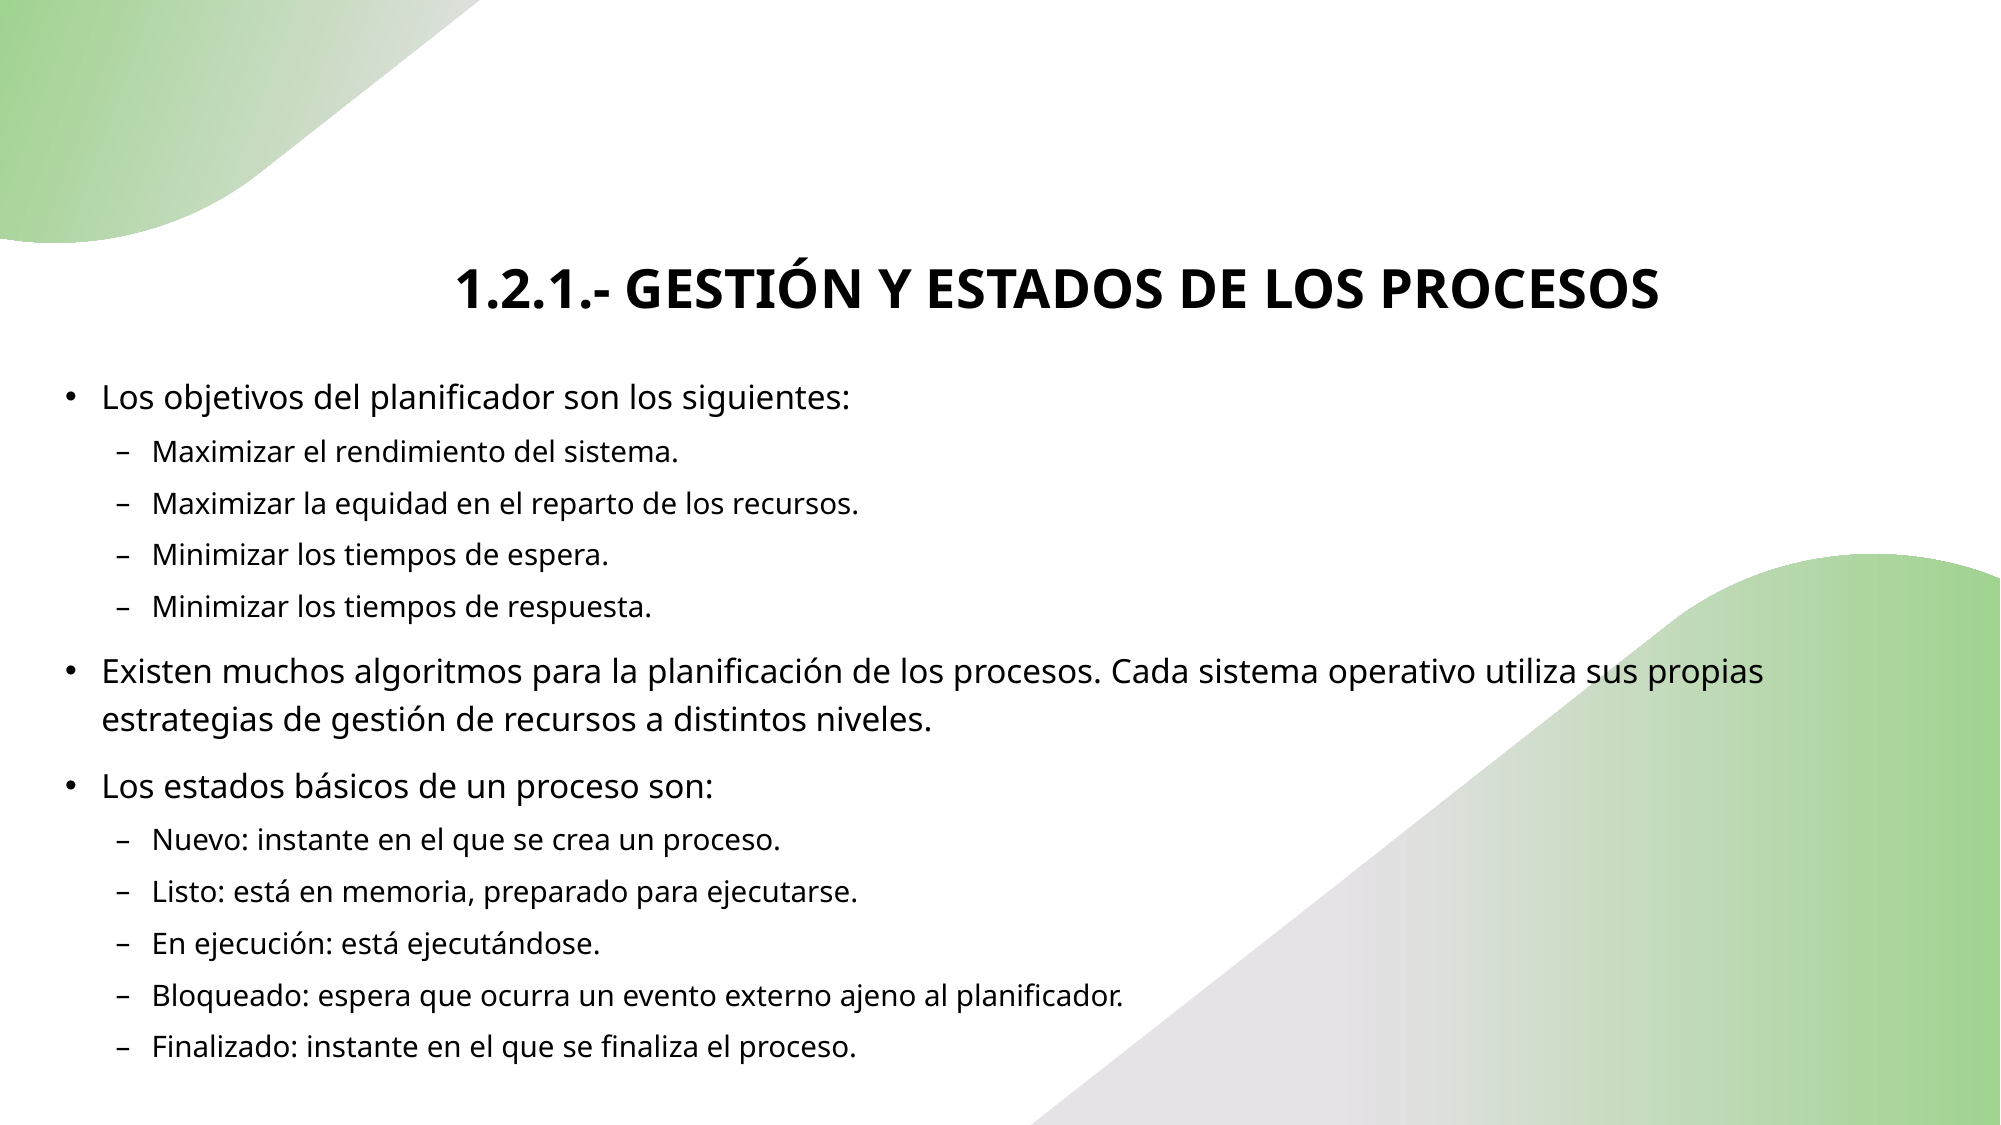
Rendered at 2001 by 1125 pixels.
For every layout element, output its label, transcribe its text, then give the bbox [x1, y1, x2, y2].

text_box [1029, 561, 2000, 1125]
title 1.2.1.- GESTIÓN Y ESTADOS DE LOS PROCESOS [326, 187, 1791, 360]
list Los objetivos del planificador son los siguientes: Maximizar el rendimiento del sistema. Maximizar la equidad en el reparto de los recursos. Minimizar los tiempos de espera. Minimizar los tiempos de respuesta. Existen muchos algoritmos para la planificación de los procesos. Cada sistema operativo utiliza sus propias estrategias de gestión de recursos a distintos niveles. Los estados básicos de un proceso son: Nuevo: instante en el que se crea un proceso. Listo: está en memoria, preparado para ejecutarse. En ejecución: está ejecutándose. Bloqueado: espera que ocurra un evento externo ajeno al planificador. Finalizado: instante en el que se finaliza el proceso. [50, 360, 1949, 1076]
text_box [0, 0, 482, 244]
text_box [0, 0, 2000, 1125]
